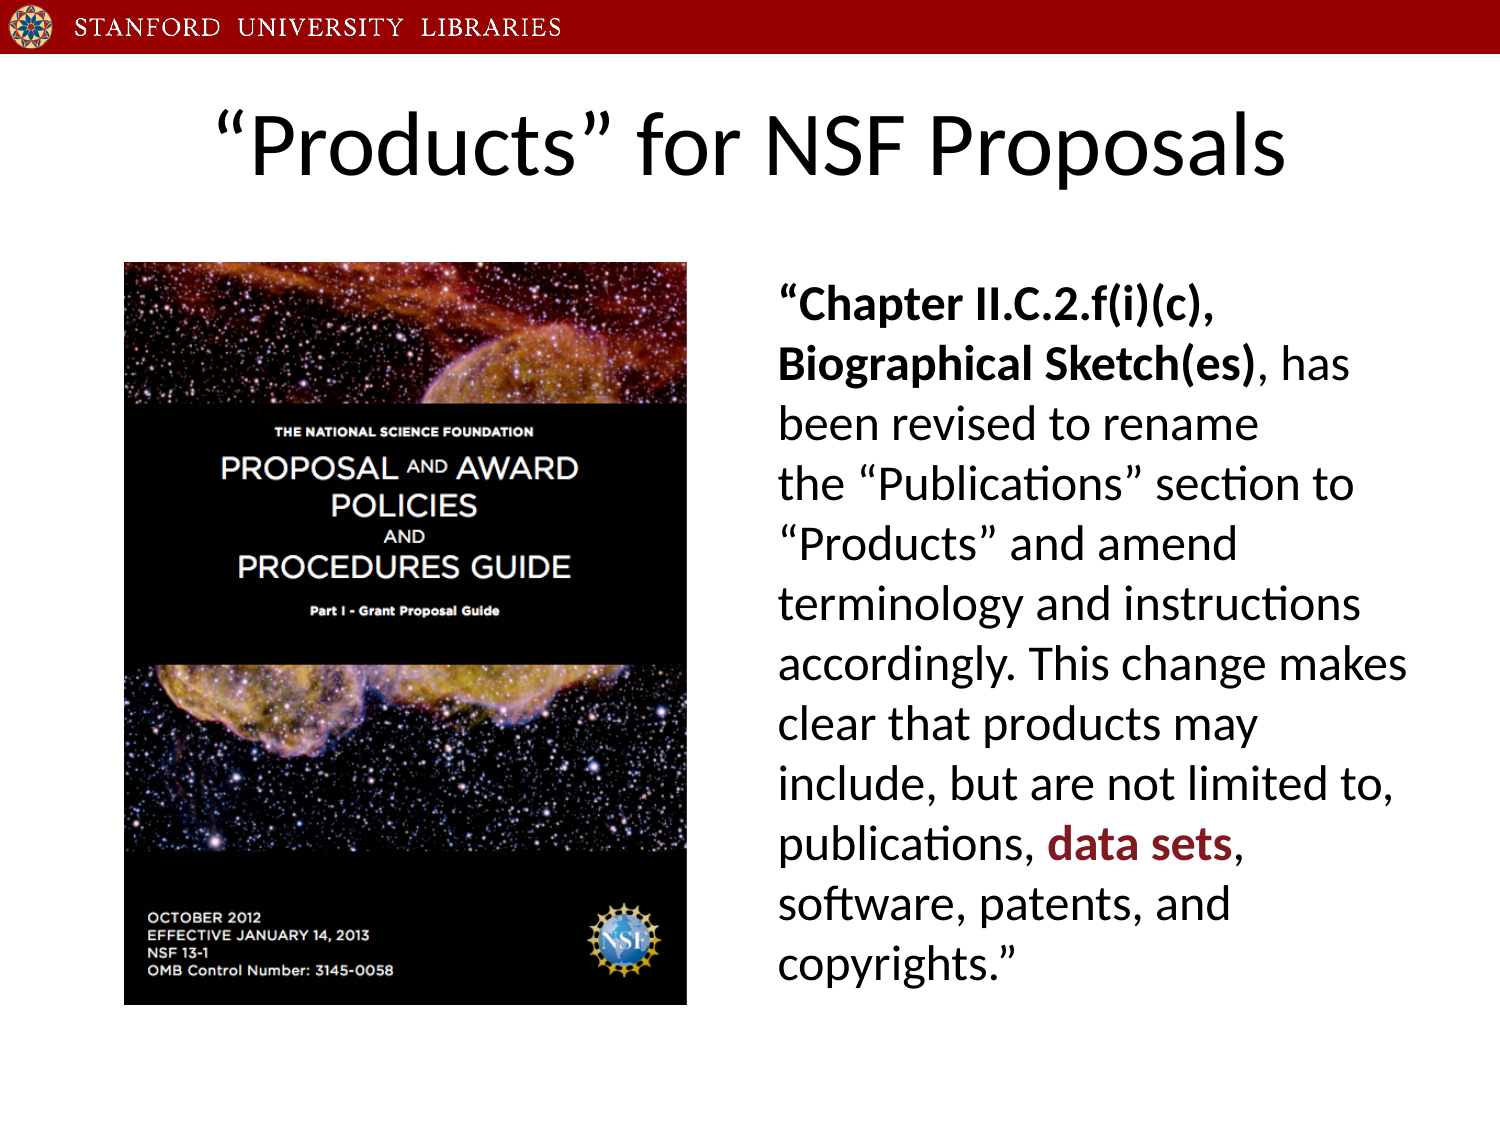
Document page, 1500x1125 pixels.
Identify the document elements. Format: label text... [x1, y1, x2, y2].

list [74, 262, 738, 1006]
title “Products” for NSF Proposals [75, 45, 1425, 233]
picture [0, 0, 1500, 54]
list “Chapter II.C.2.f(i)(c), Biographical Sketch(es), has been revised to rename the “Publications” section to “Products” and amend terminology and instructions accordingly. This change makes clear that products may include, but are not limited to, publications, data sets, software, patents, and copyrights.” [762, 262, 1425, 1005]
